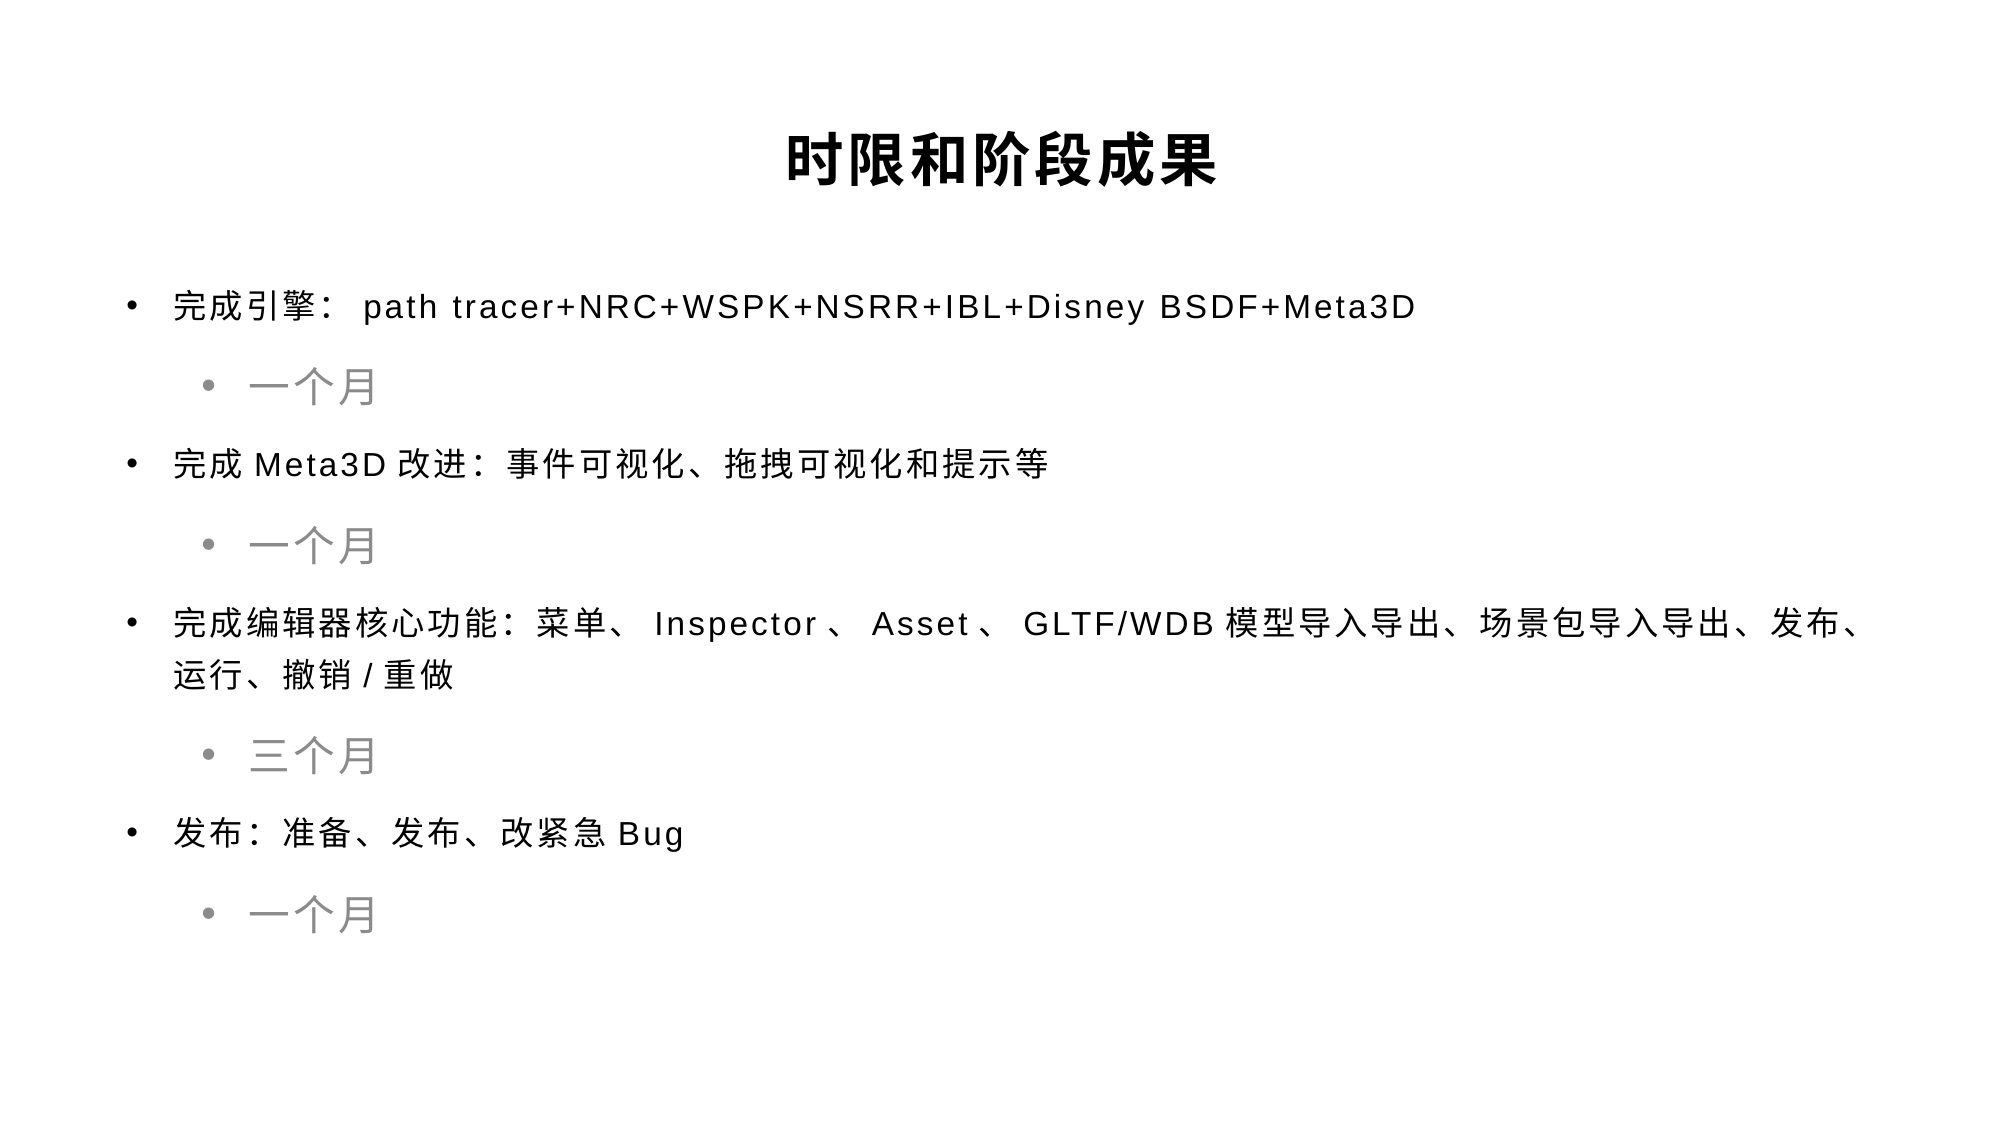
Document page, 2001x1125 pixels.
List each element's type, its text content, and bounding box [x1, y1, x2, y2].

title 时限和阶段成果 [109, 105, 1891, 212]
list 完成引擎：path tracer+NRC+WSPK+NSRR+IBL+Disney BSDF+Meta3D 一个月 完成Meta3D改进：事件可视化、拖拽可视化和提示等 一个月 完成编辑器核心功能：菜单、Inspector、Asset、GLTF/WDB模型导入导出、场景包导入导出、发布、运行、撤销/重做 三个月 发布：准备、发布、改紧急Bug 一个月 [109, 266, 1891, 1014]
